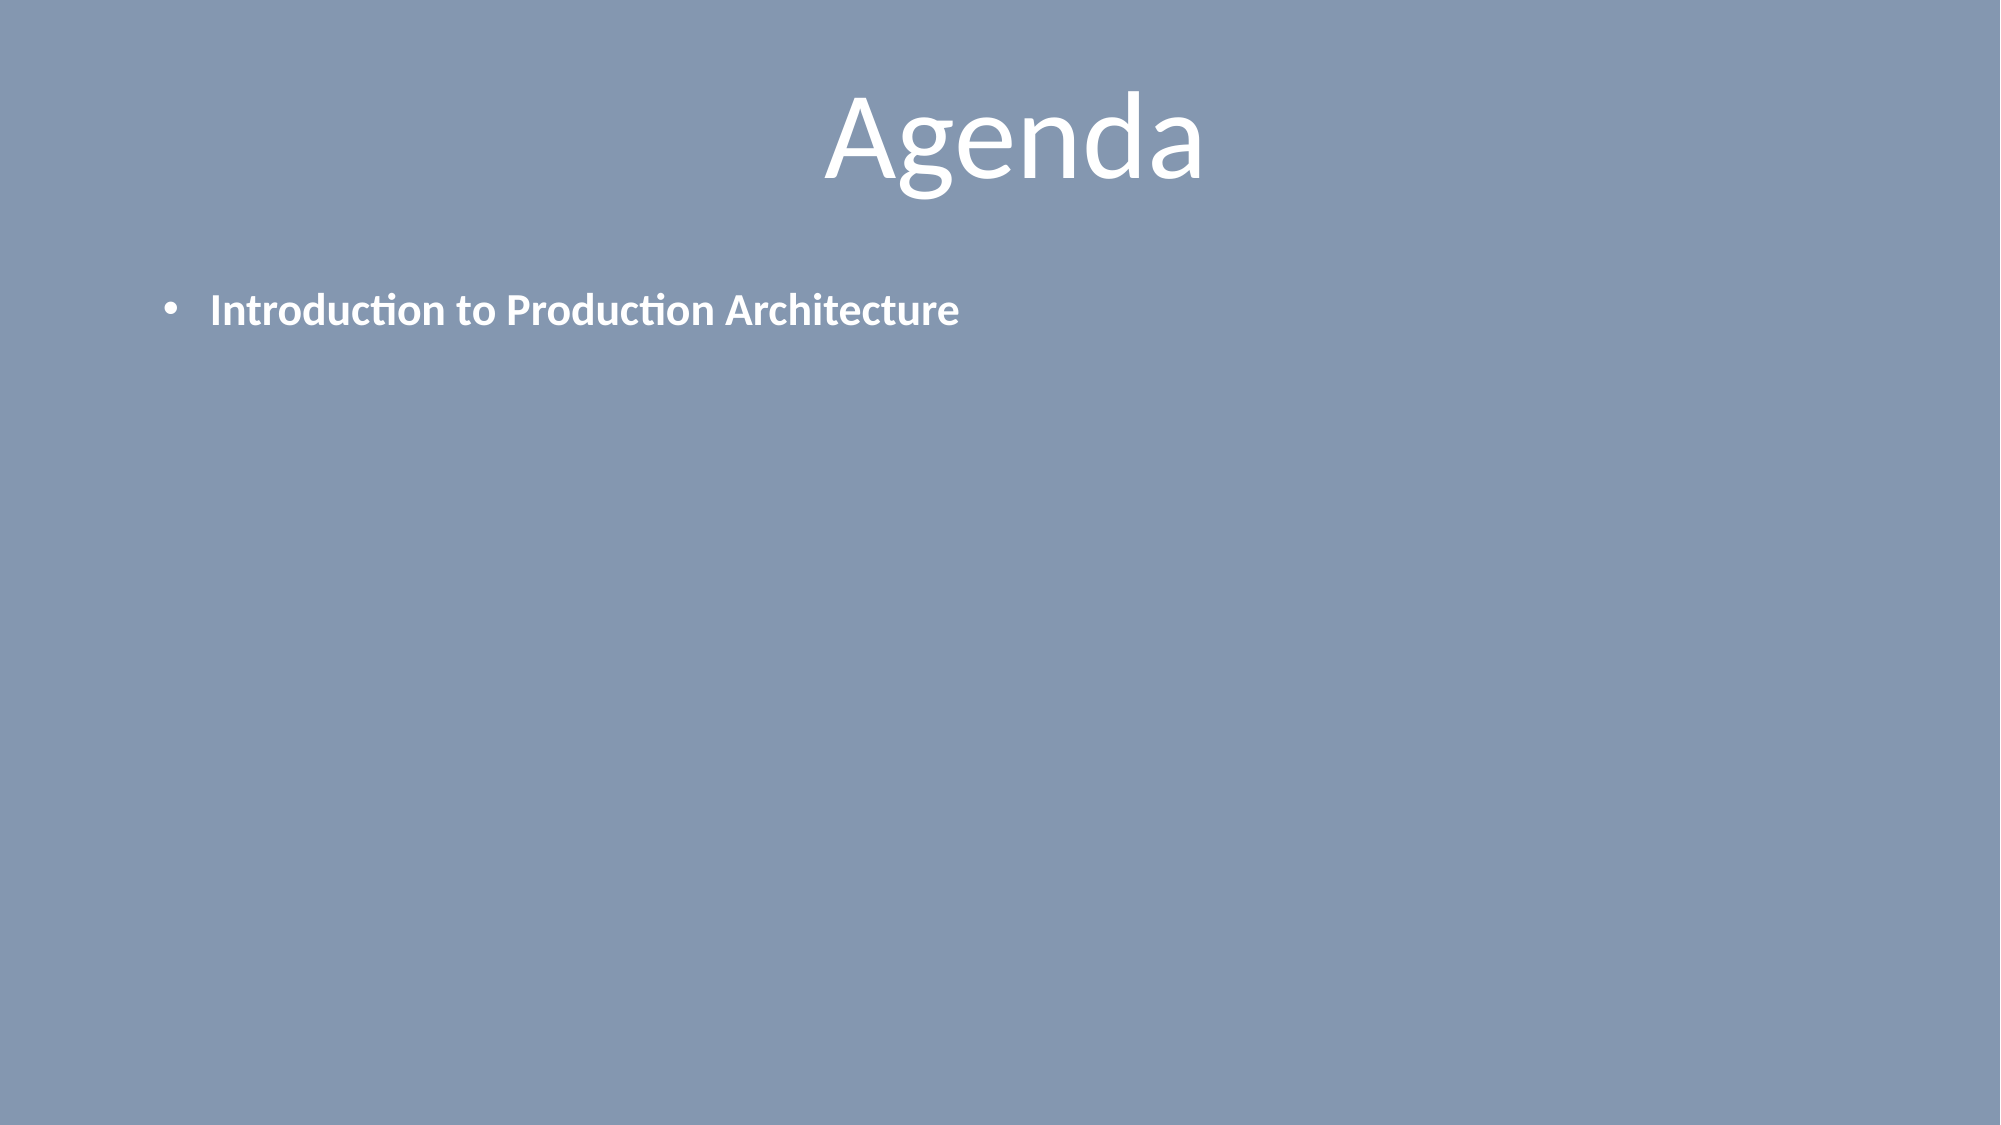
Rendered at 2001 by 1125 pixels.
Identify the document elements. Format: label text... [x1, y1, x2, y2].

title Agenda [153, 29, 1879, 248]
text_box Introduction to Production Architecture [148, 272, 1890, 398]
